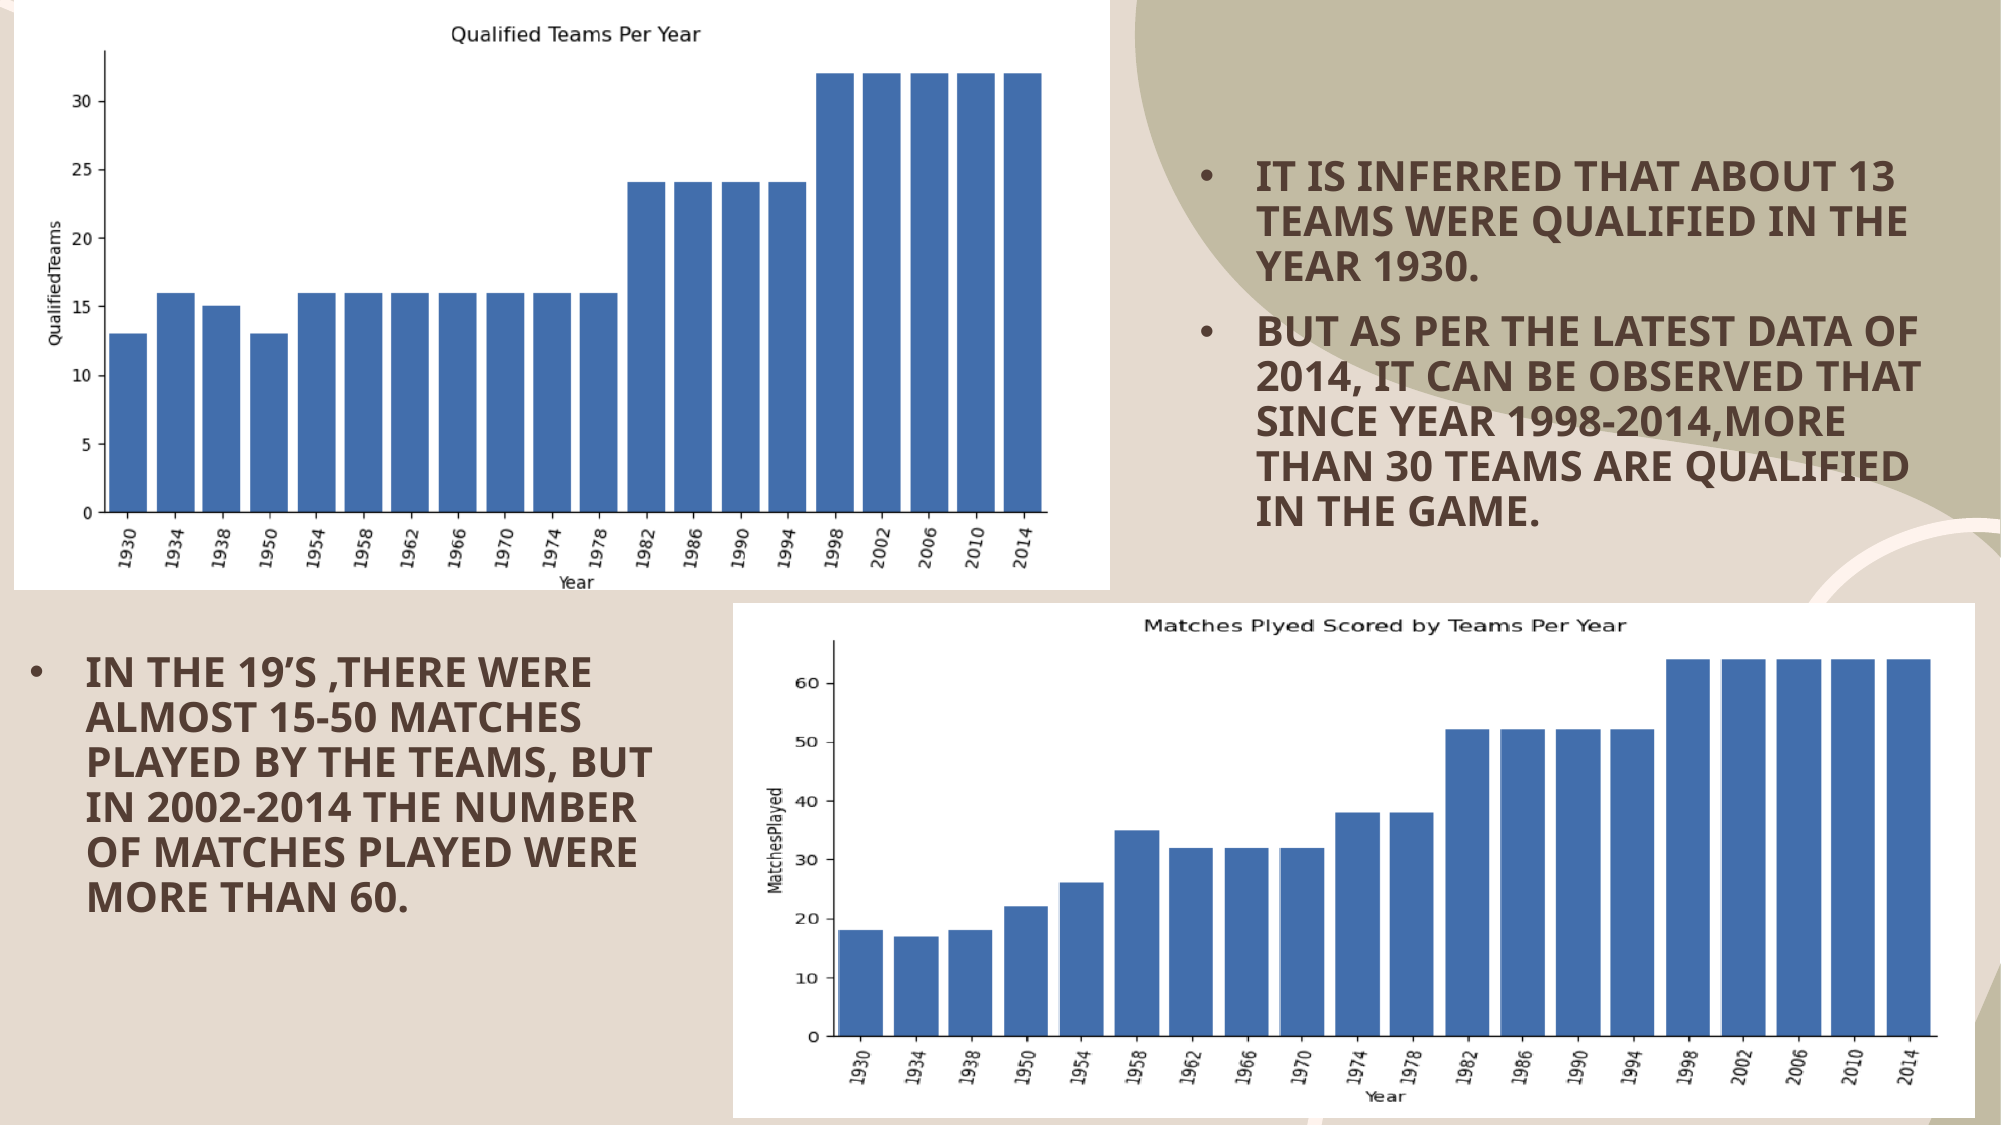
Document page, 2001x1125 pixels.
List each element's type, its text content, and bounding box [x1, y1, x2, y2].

picture [14, 0, 1110, 590]
text_box It is inferred that about 13 teams were qualified in the year 1930. But as per the latest data of 2014, it can be observed that since year 1998-2014,more than 30 teams are qualified in the game. [1184, 147, 1965, 603]
picture [733, 603, 1975, 1118]
list In the 19’s ,there were almost 15-50 matches played by the teams, but in 2002-2014 the number of matches played were more than 60. [14, 643, 689, 1102]
